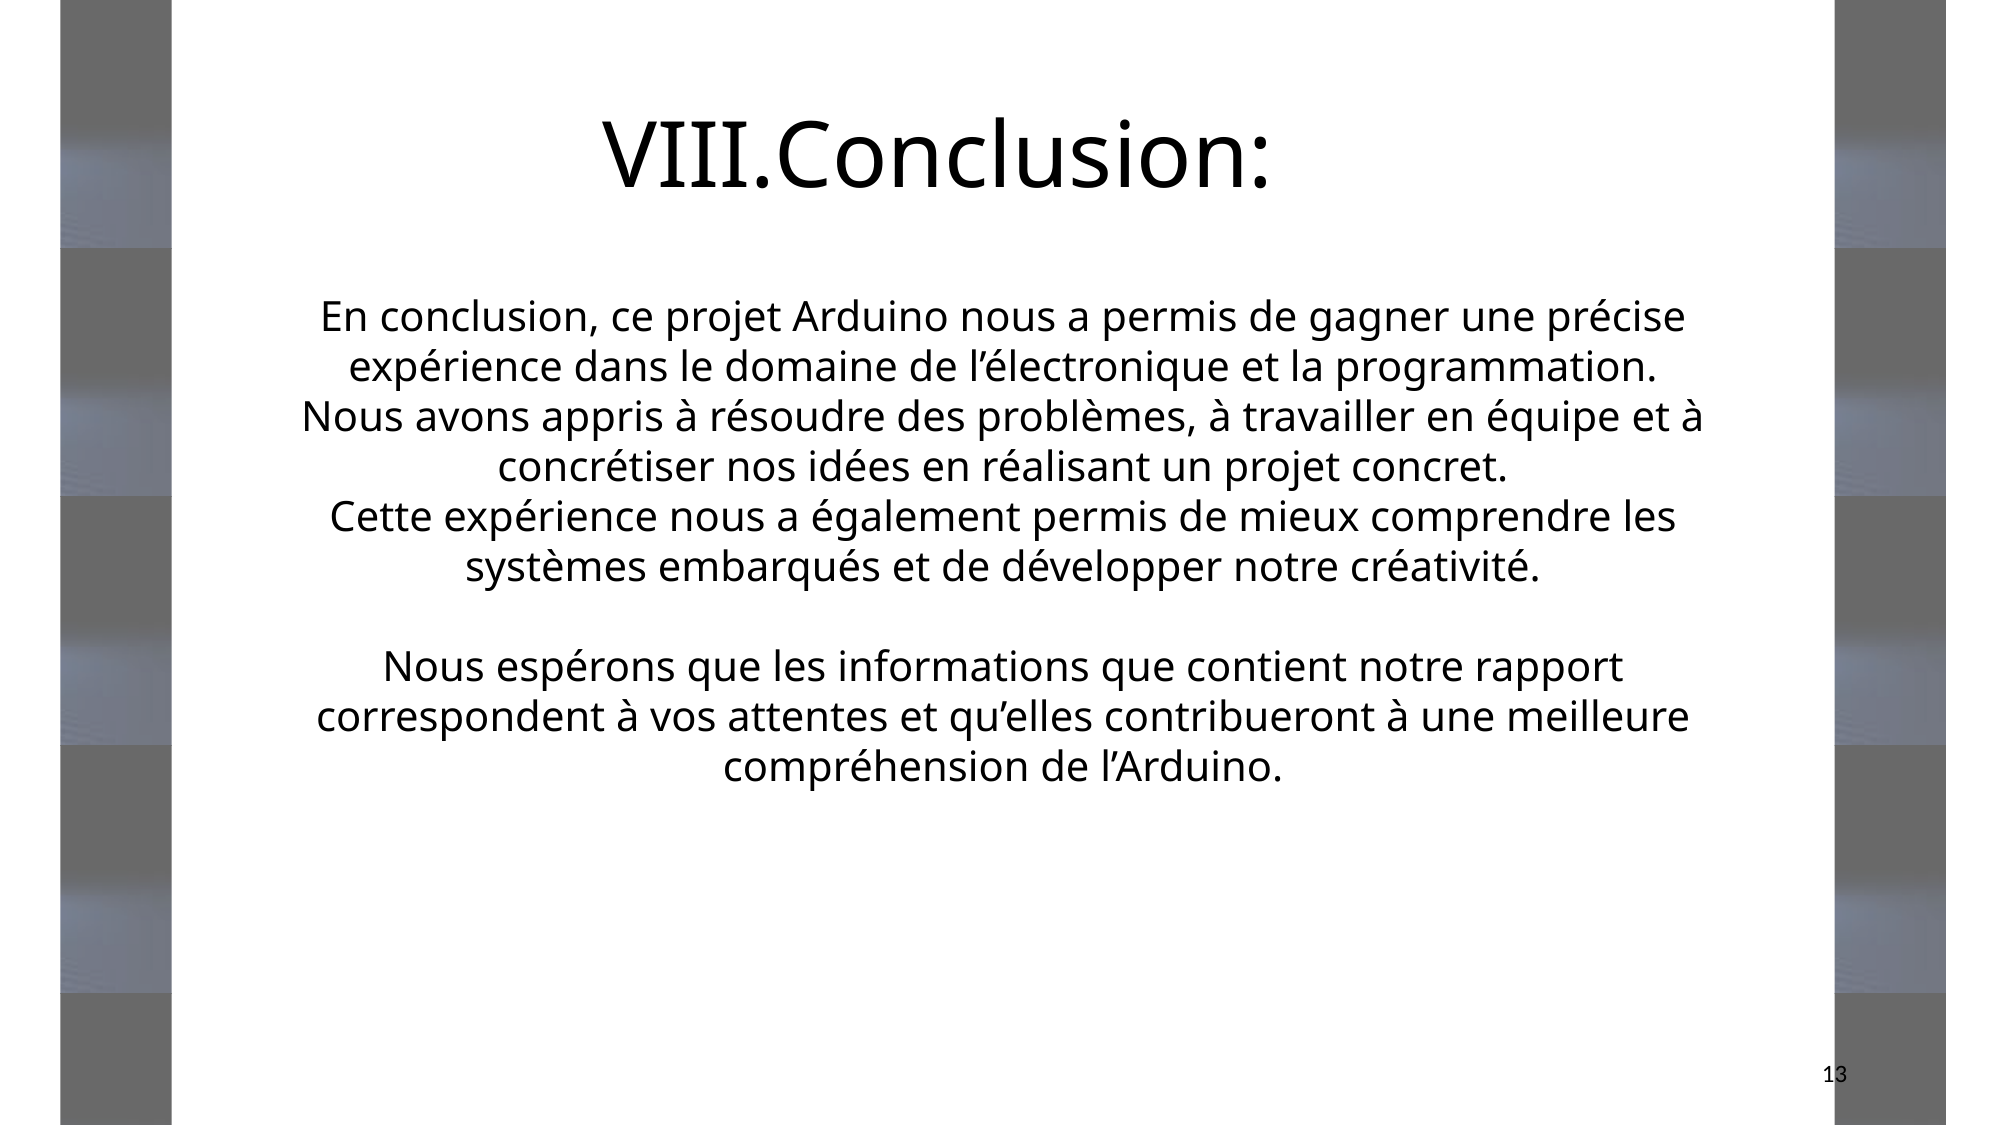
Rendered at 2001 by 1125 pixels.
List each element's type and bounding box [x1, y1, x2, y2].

text_box [60, 0, 1946, 1125]
